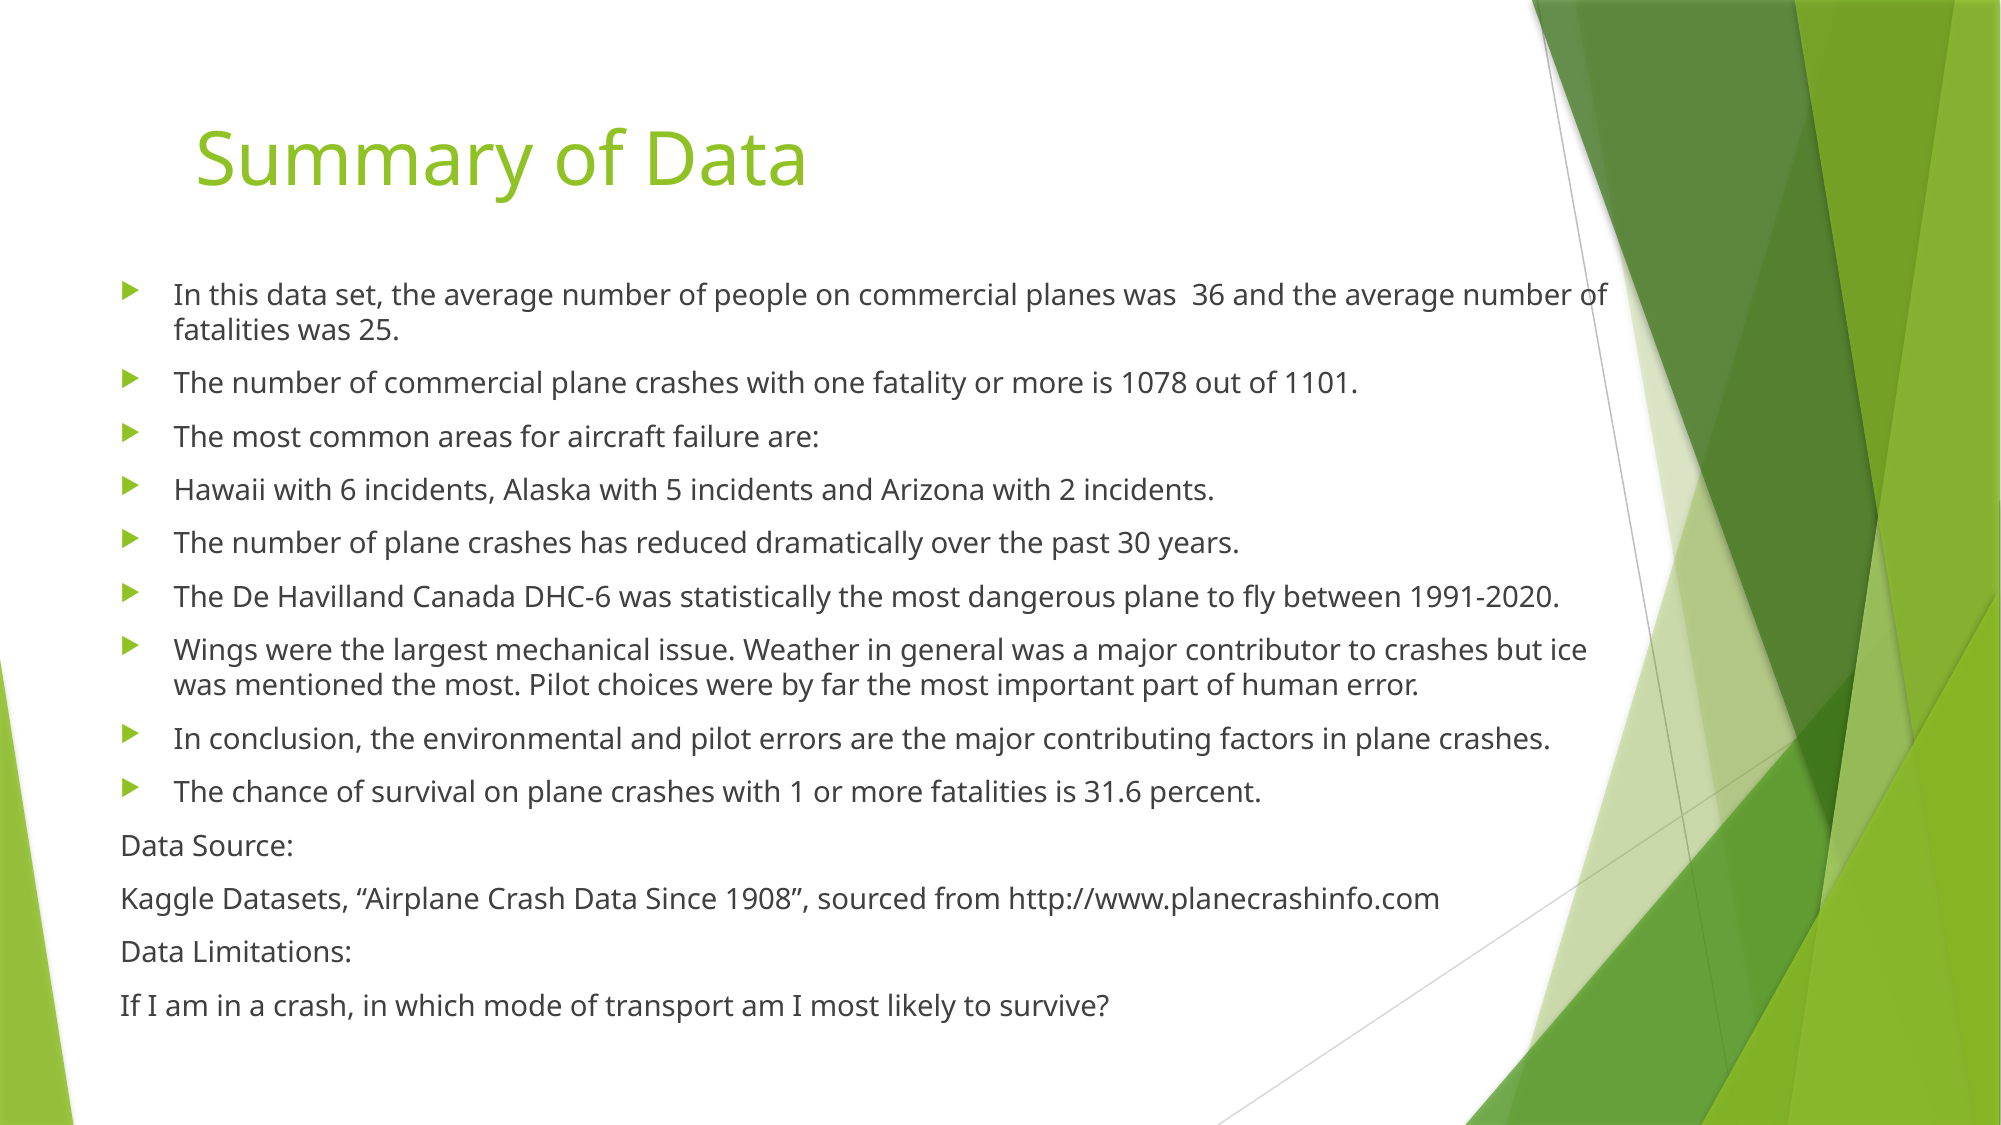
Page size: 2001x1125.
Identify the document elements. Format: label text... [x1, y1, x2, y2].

title Summary of Data [180, 102, 1591, 210]
list In this data set, the average number of people on commercial planes was 36 and the average number of fatalities was 25. The number of commercial plane crashes with one fatality or more is 1078 out of 1101. The most common areas for aircraft failure are: Hawaii with 6 incidents, Alaska with 5 incidents and Arizona with 2 incidents. The number of plane crashes has reduced dramatically over the past 30 years. The De Havilland Canada DHC-6 was statistically the most dangerous plane to fly between 1991-2020. Wings were the largest mechanical issue. Weather in general was a major contributor to crashes but ice was mentioned the most. Pilot choices were by far the most important part of human error. In conclusion, the environmental and pilot errors are the major contributing factors in plane crashes. The chance of survival on plane crashes with 1 or more fatalities is 31.6 percent. Data Source: Kaggle Datasets, “Airplane Crash Data Since 1908”, sourced from http://www.planecrashinfo.com Data Limitations: If I am in a crash, in which mode of transport am I most likely to survive? [105, 210, 1666, 1045]
